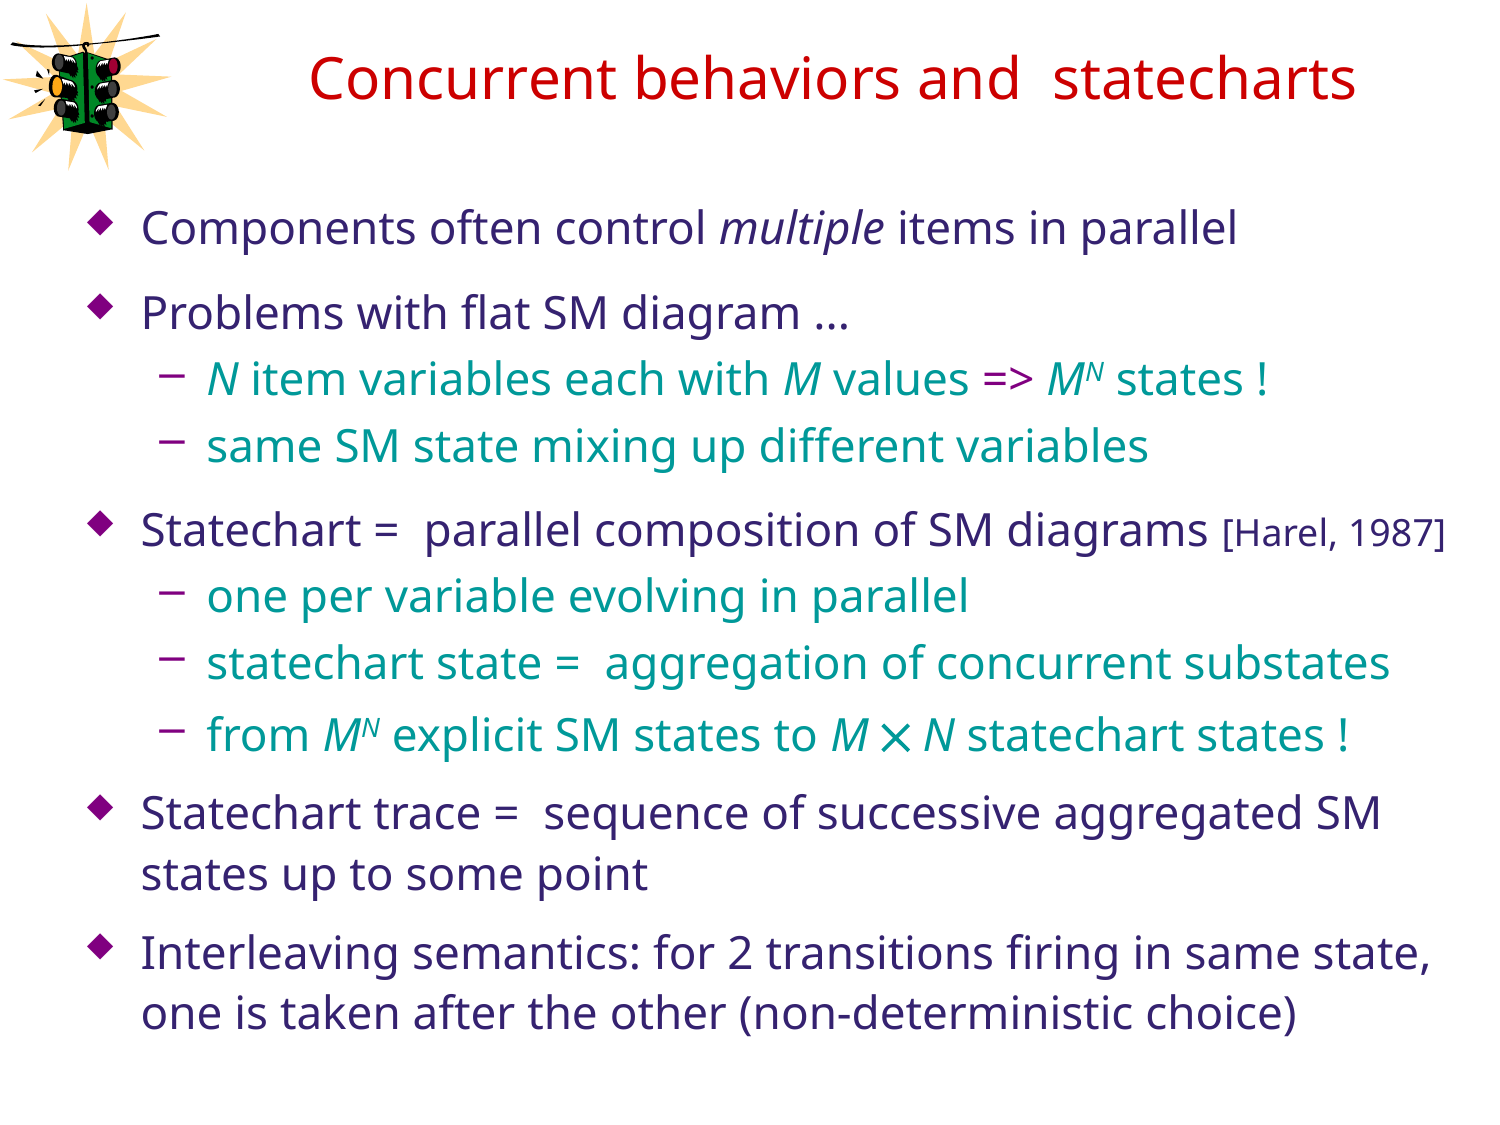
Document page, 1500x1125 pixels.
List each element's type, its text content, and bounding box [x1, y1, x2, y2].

list Components often control multiple items in parallel Problems with flat SM diagram ... N item variables each with M values => MN states ! same SM state mixing up different variables Statechart = parallel composition of SM diagrams [Harel, 1987] one per variable evolving in parallel statechart state = aggregation of concurrent substates from MN explicit SM states to M ´ N statechart states ! Statechart trace = sequence of successive aggregated SM states up to some point Interleaving semantics: for 2 transitions firing in same state, one is taken after the other (non-deterministic choice) [36, 207, 1494, 1025]
title Concurrent behaviors and statecharts [196, 23, 1470, 130]
picture [2, 2, 172, 171]
